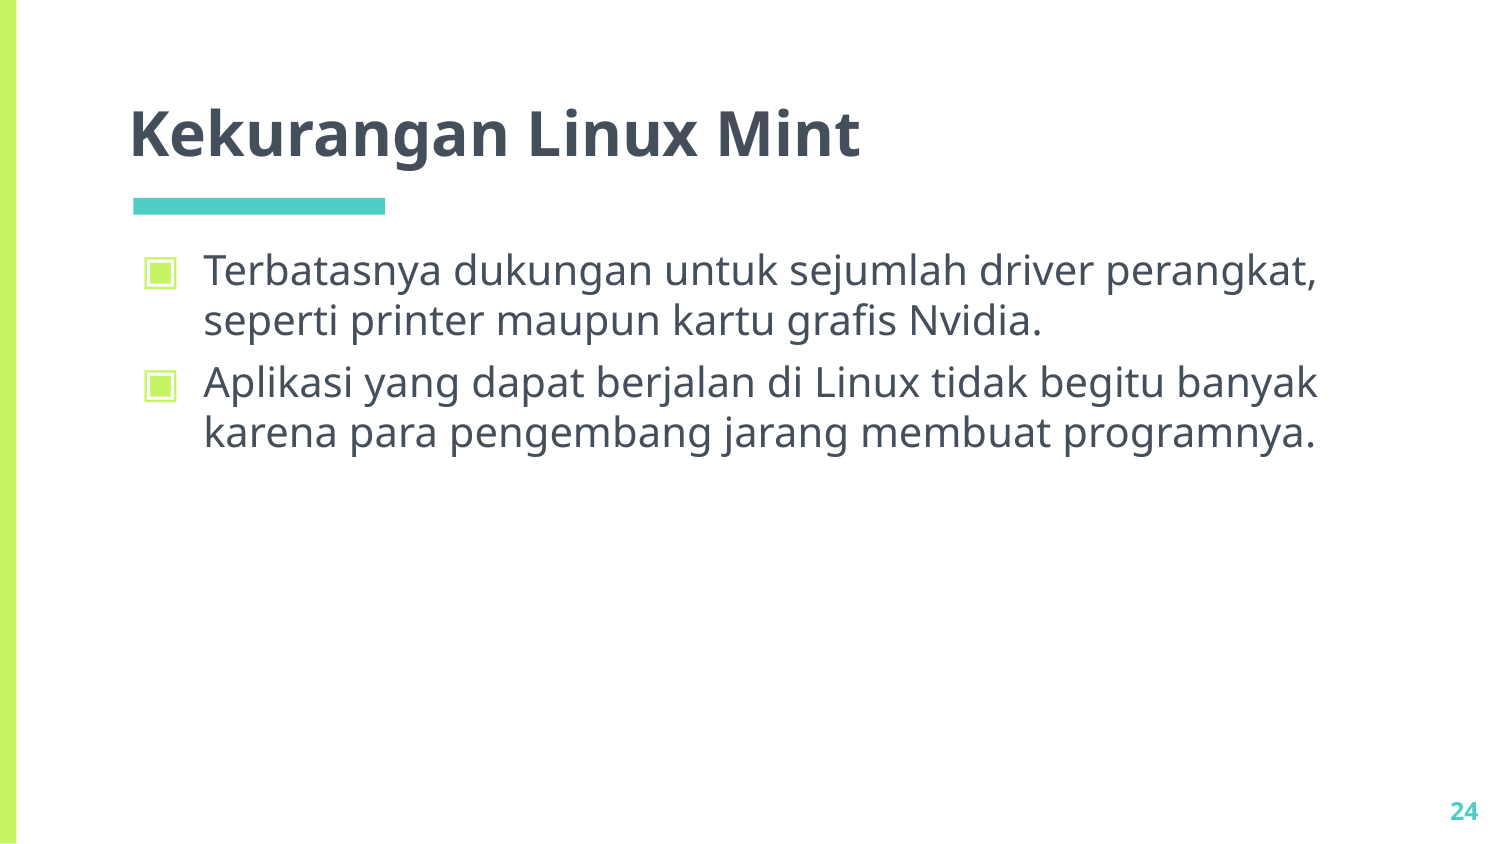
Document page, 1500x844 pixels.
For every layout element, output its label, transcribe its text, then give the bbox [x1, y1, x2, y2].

list Terbatasnya dukungan untuk sejumlah driver perangkat, seperti printer maupun kartu grafis Nvidia. Aplikasi yang dapat berjalan di Linux tidak begitu banyak karena para pengembang jarang membuat programnya. [113, 228, 1387, 699]
slide_number 24 [1403, 780, 1494, 832]
title Kekurangan Linux Mint [113, 24, 1387, 184]
